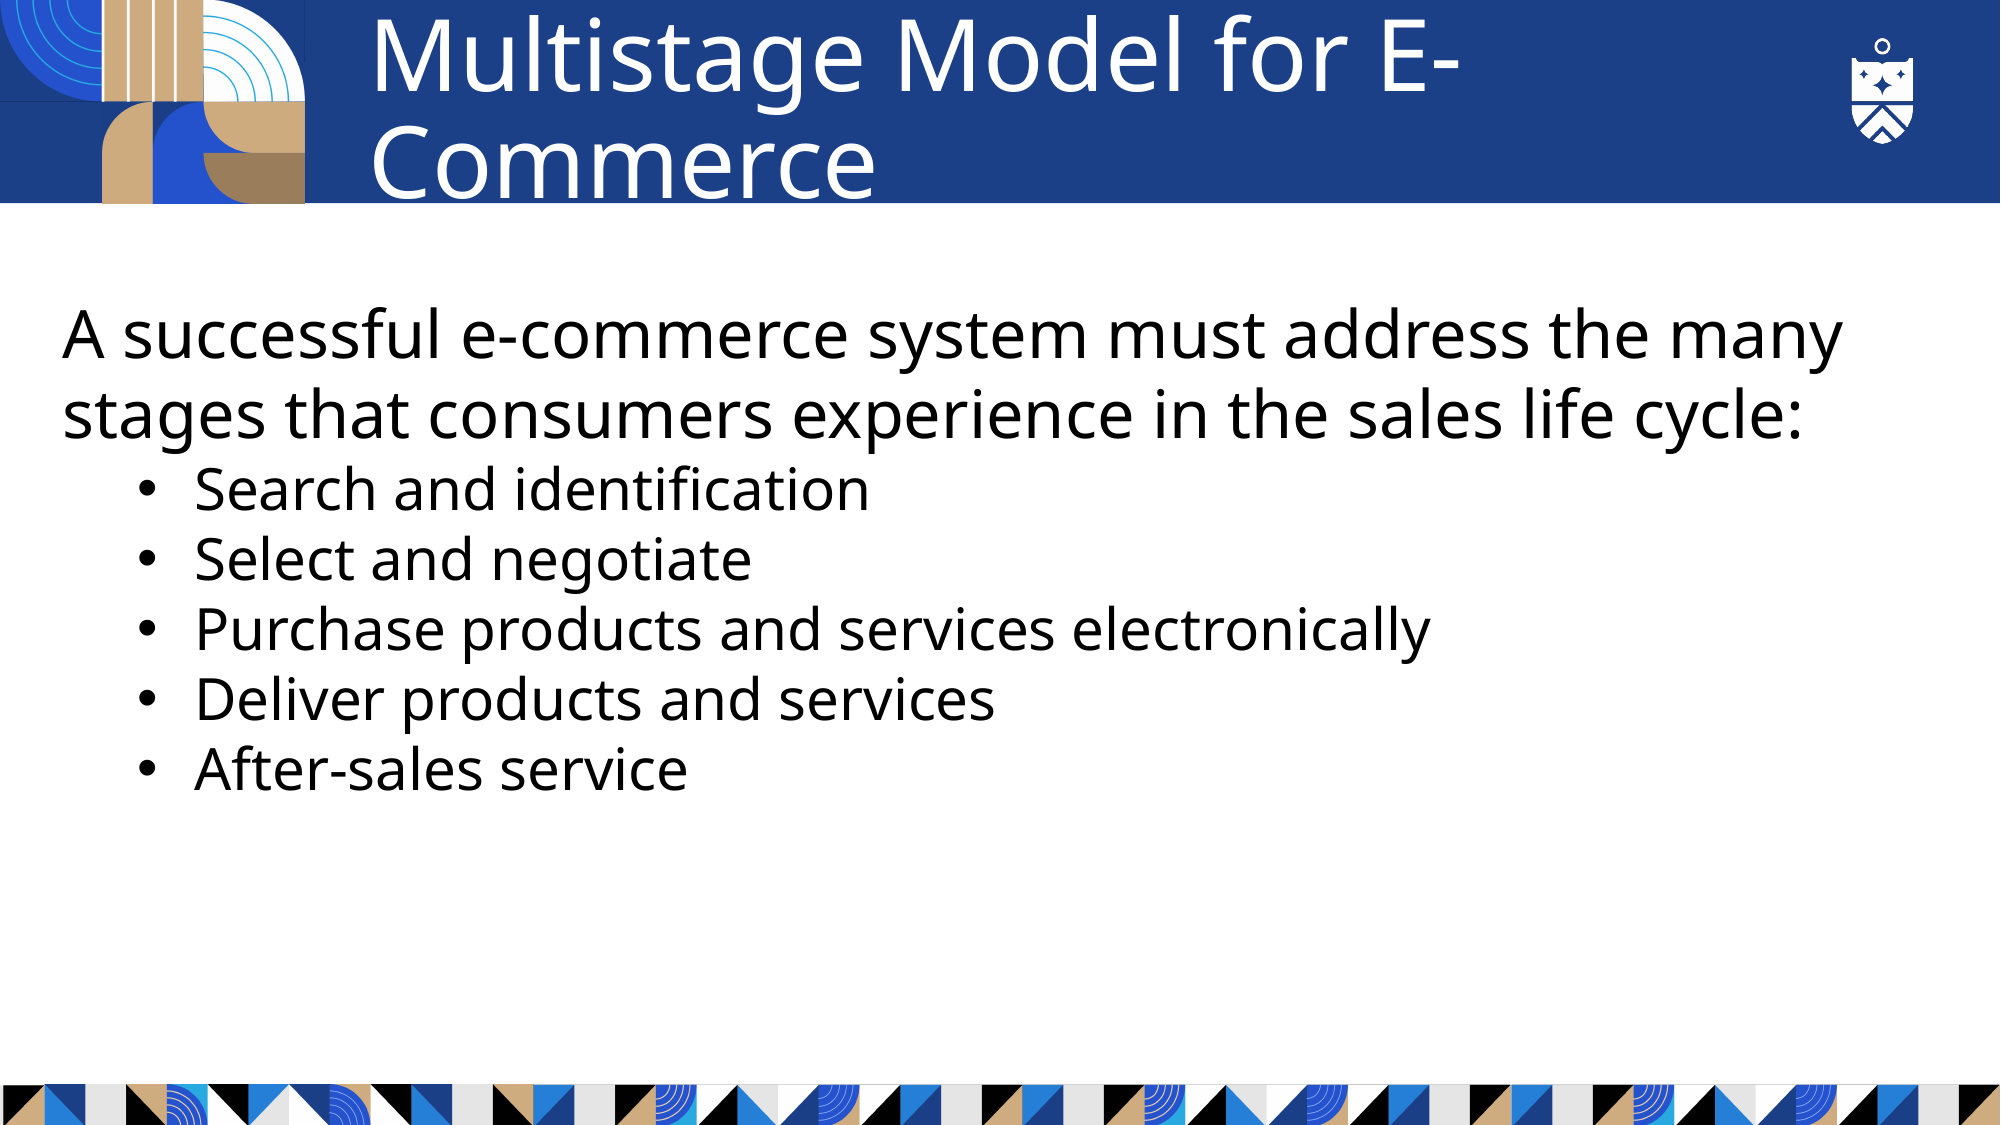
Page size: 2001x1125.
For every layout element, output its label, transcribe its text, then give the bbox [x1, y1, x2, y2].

picture [44, 1084, 2000, 1125]
picture [1851, 38, 1933, 144]
picture [0, 0, 305, 204]
text_box A successful e-commerce system must address the many stages that consumers experience in the sales life cycle: Search and identification Select and negotiate Purchase products and services electronically Deliver products and services After-sales service [48, 285, 1974, 810]
title Multistage Model for E-Commerce [368, 56, 1783, 169]
